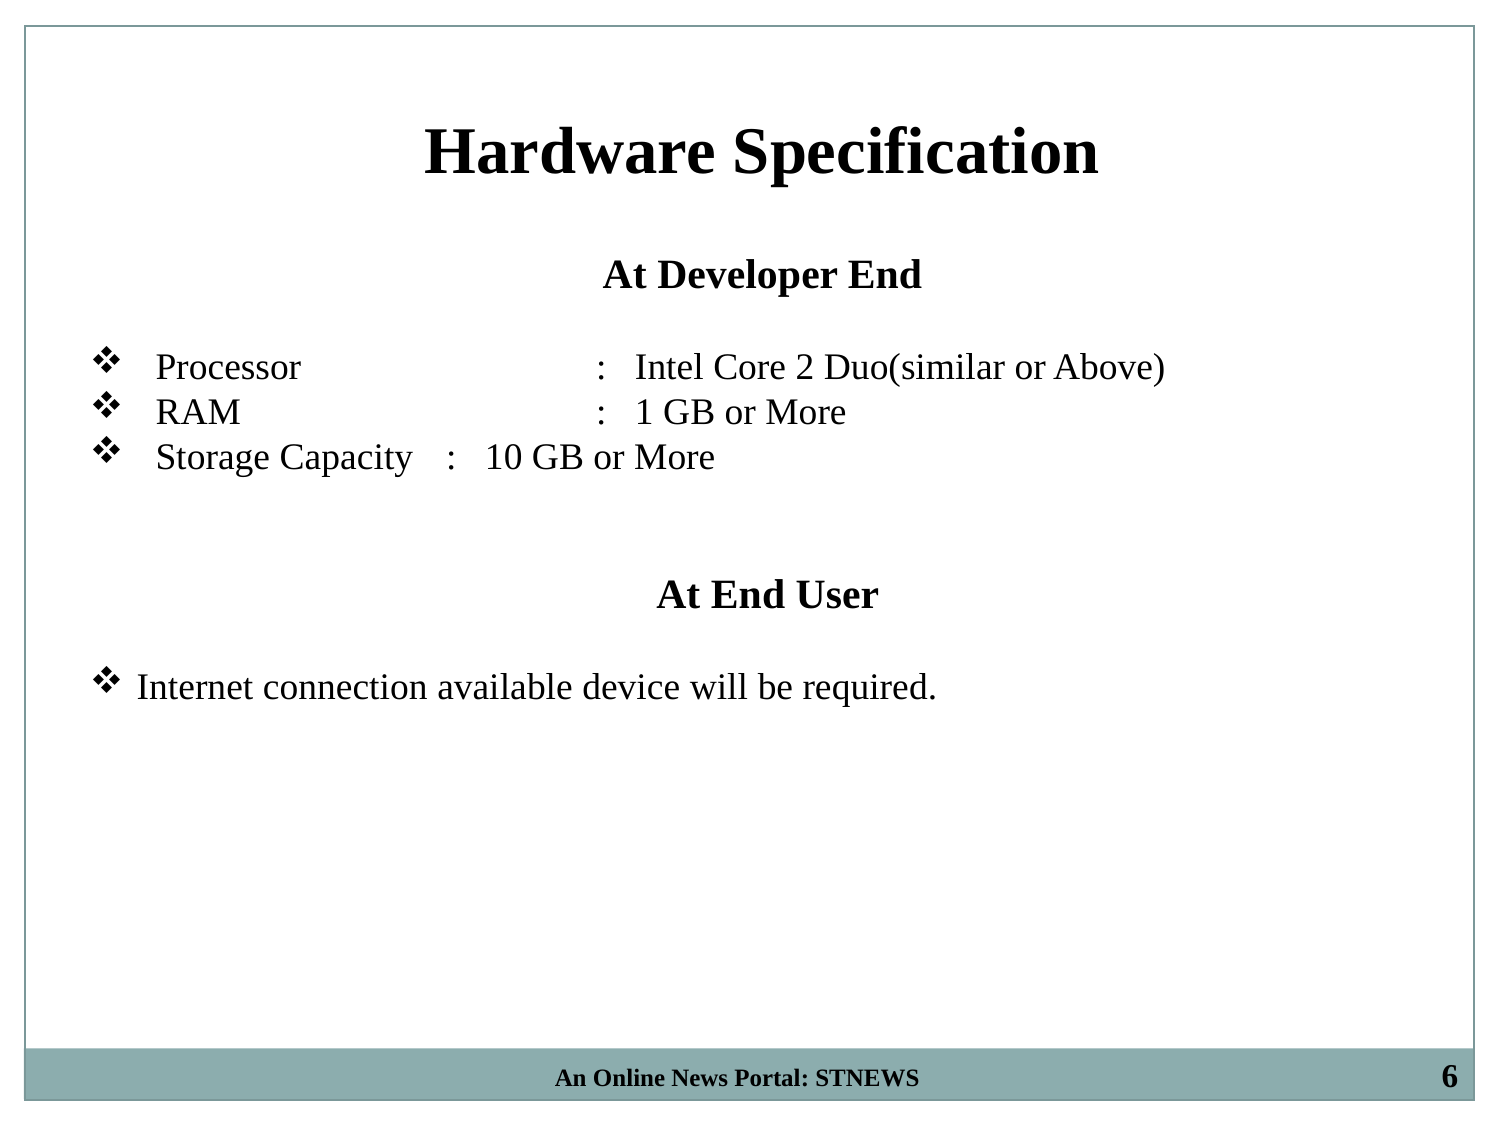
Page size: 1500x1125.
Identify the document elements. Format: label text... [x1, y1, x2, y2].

slide_number 6 [1400, 1037, 1500, 1110]
text_box An Online News Portal: STNEWS [0, 1054, 1475, 1100]
text_box Hardware Specification At Developer End Processor : Intel Core 2 Duo(similar or Above) RAM : 1 GB or More Storage Capacity : 10 GB or More At End User Internet connection available device will be required. [75, 99, 1450, 715]
